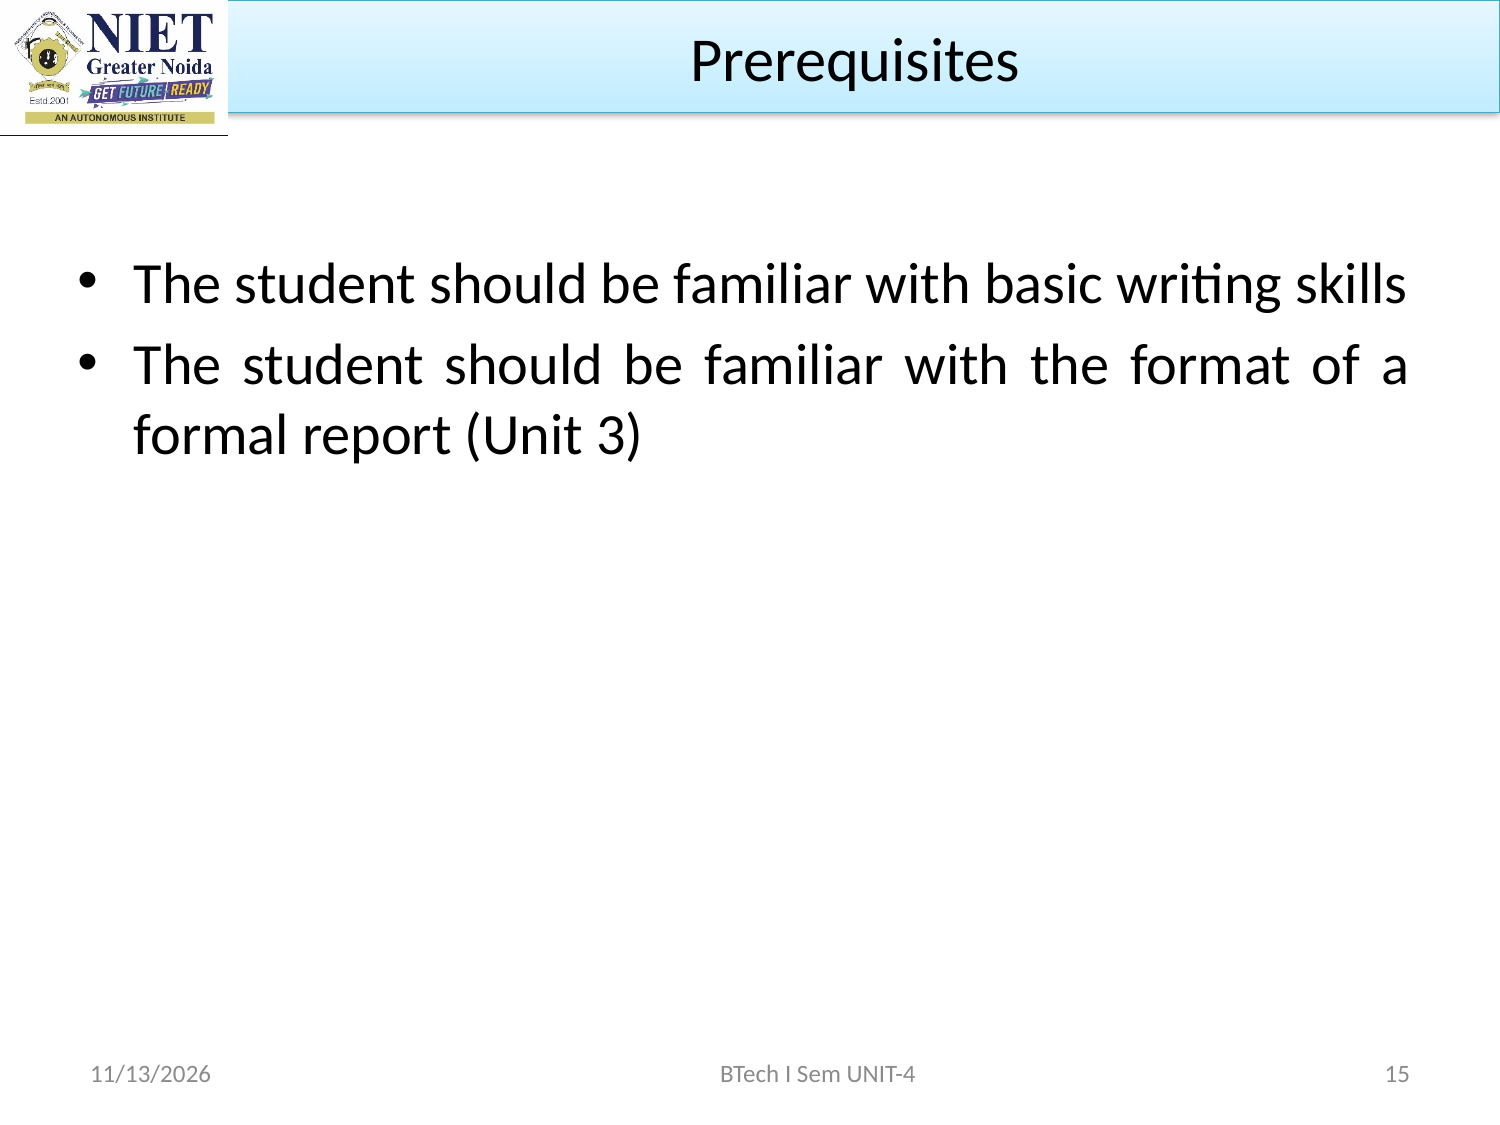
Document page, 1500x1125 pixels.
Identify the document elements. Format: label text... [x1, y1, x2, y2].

text_box Prerequisites [229, 0, 1500, 113]
footer BTech I Sem UNIT-4 [512, 1042, 1187, 1103]
picture [0, 0, 228, 137]
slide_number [75, 1042, 425, 1103]
list The student should be familiar with basic writing skills The student should be familiar with the format of a formal report (Unit 3) [62, 237, 1425, 975]
slide_number 15 [1187, 1042, 1425, 1103]
